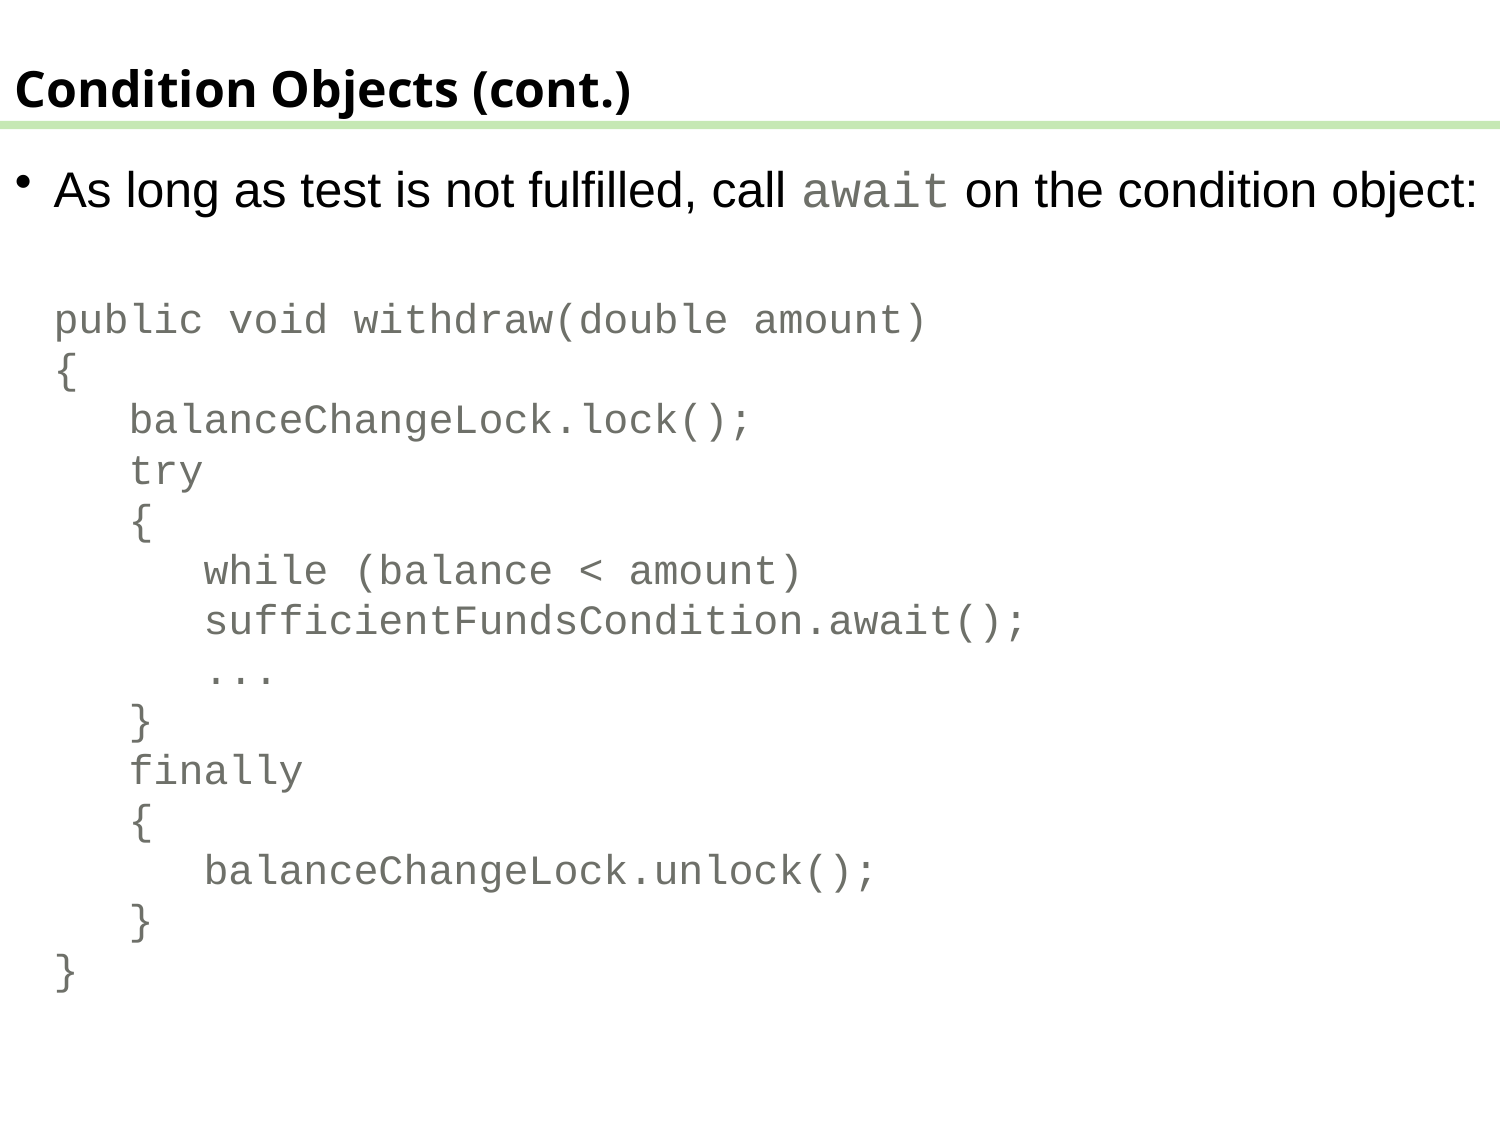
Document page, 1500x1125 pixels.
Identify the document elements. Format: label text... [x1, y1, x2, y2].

text_box As long as test is not fulfilled, call await on the condition object: public void withdraw(double amount) { balanceChangeLock.lock(); try { while (balance < amount) sufficientFundsCondition.await(); ... } finally { balanceChangeLock.unlock(); } } [0, 149, 1500, 1000]
text_box Condition Objects (cont.) [0, 49, 1150, 125]
